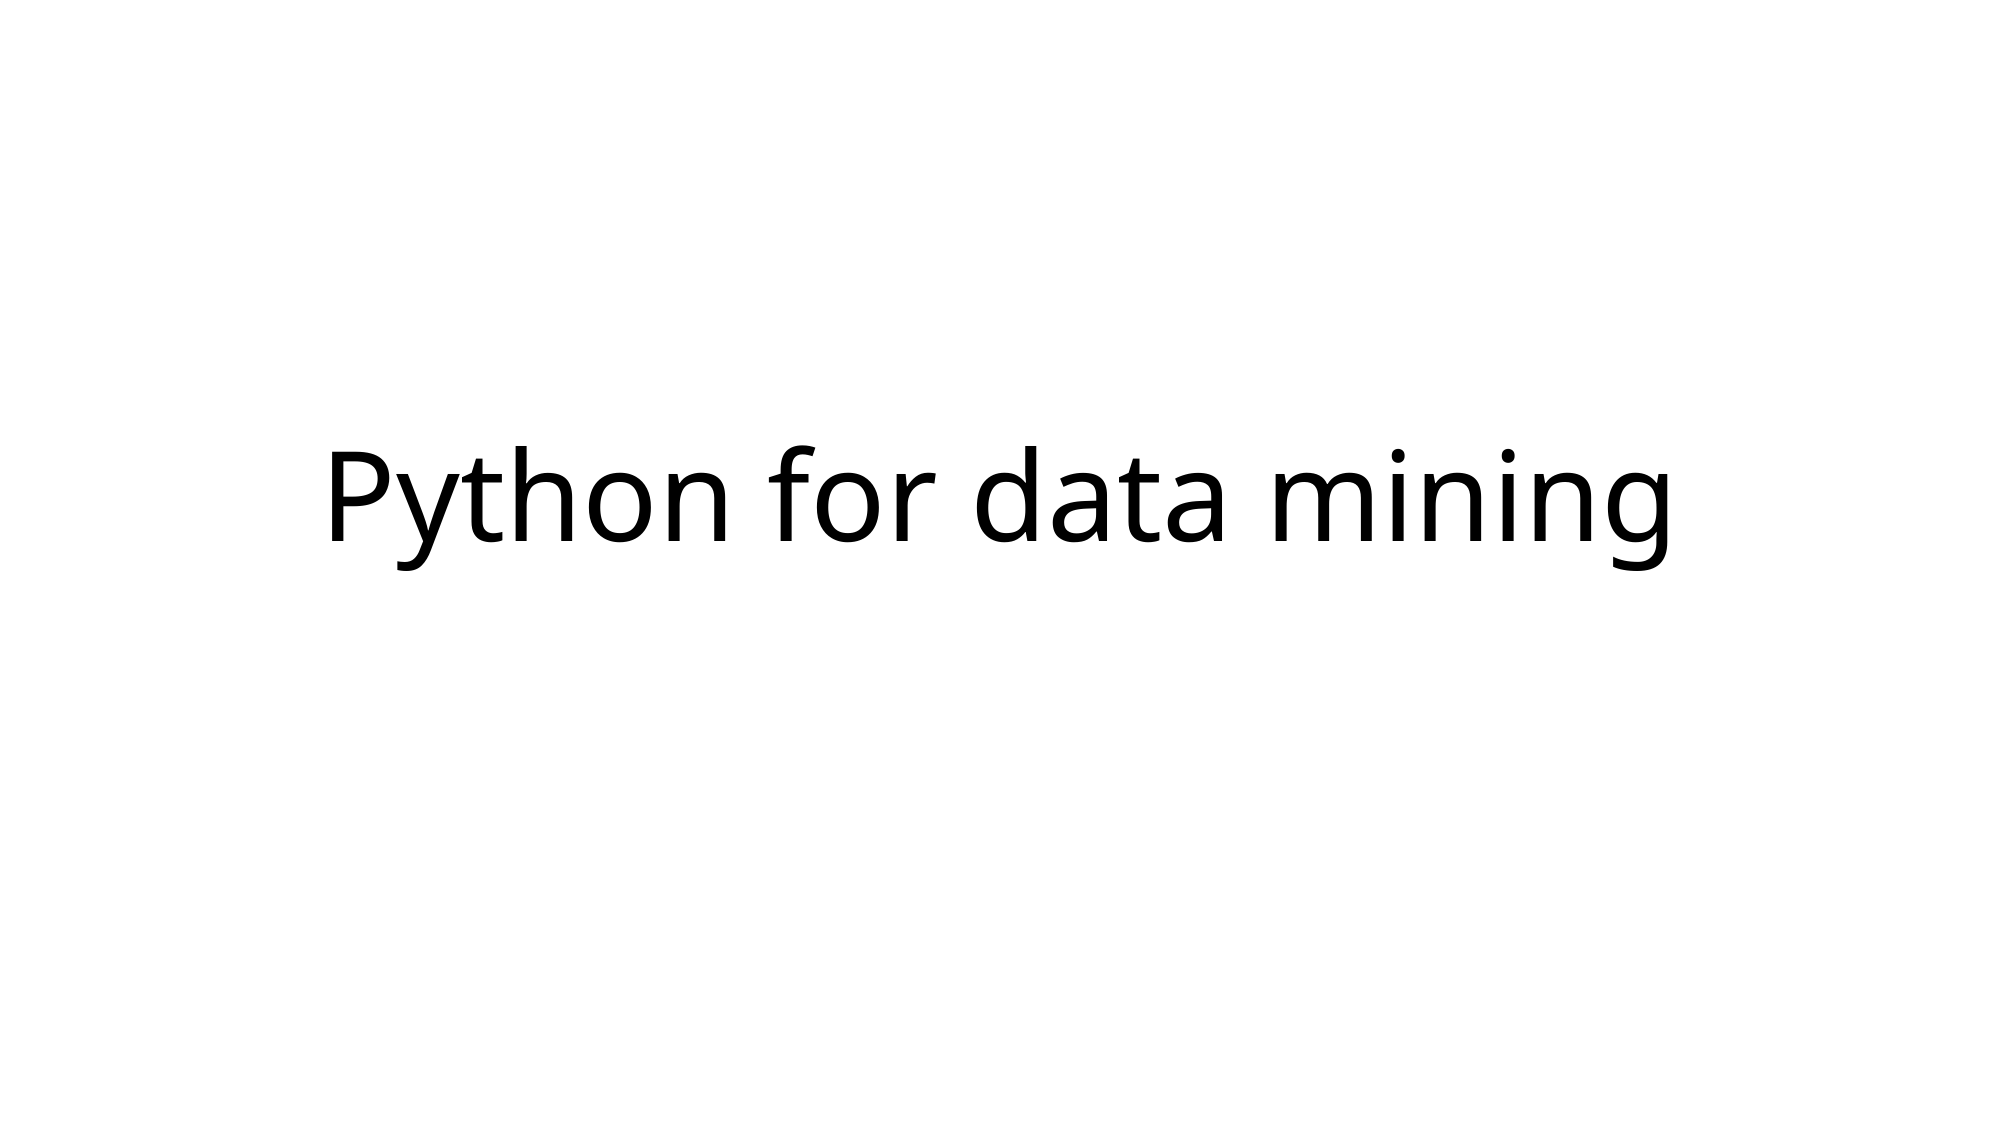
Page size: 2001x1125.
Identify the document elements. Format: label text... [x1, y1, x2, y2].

title Python for data mining [249, 184, 1750, 576]
